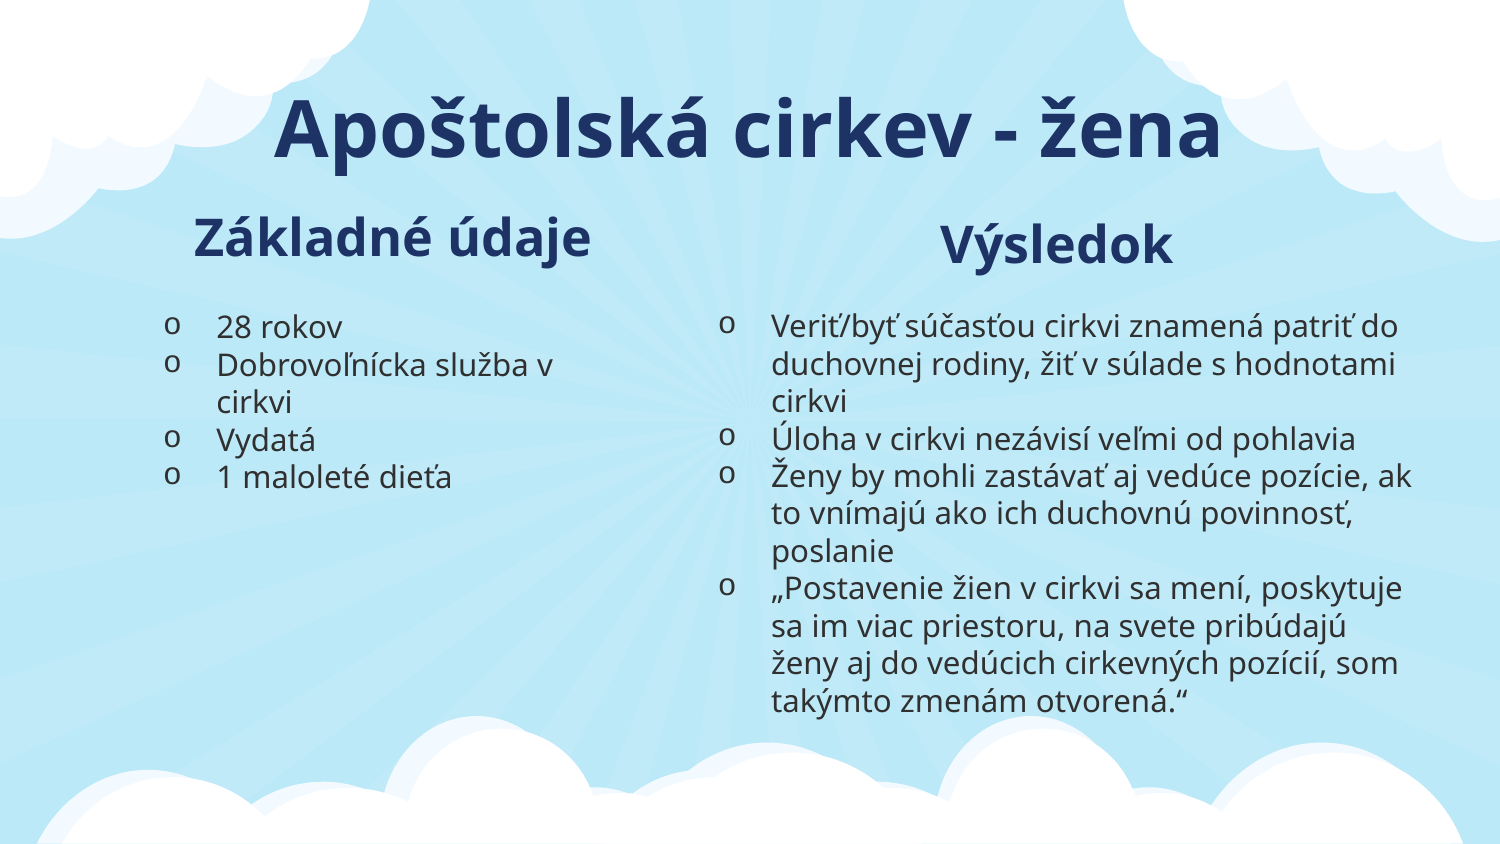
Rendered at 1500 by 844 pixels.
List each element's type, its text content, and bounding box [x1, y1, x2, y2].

title Základné údaje [154, 206, 633, 266]
title Výsledok [818, 212, 1297, 273]
title Apoštolská cirkev - žena [118, 88, 1382, 164]
subtitle Veriť/byť súčasťou cirkvi znamená patriť do duchovnej rodiny, žiť v súlade s hodnotami cirkvi Úloha v cirkvi nezávisí veľmi od pohlavia Ženy by mohli zastávať aj vedúce pozície, ak to vnímajú ako ich duchovnú povinnosť, poslanie „Postavenie žien v cirkvi sa mení, poskytuje sa im viac priestoru, na svete pribúdajú ženy aj do vedúcich cirkevných pozícií, som takýmto zmenám otvorená.“ [680, 328, 1434, 696]
subtitle 28 rokov Dobrovoľnícka služba v cirkvi Vydatá 1 maloleté dieťa [126, 308, 633, 494]
